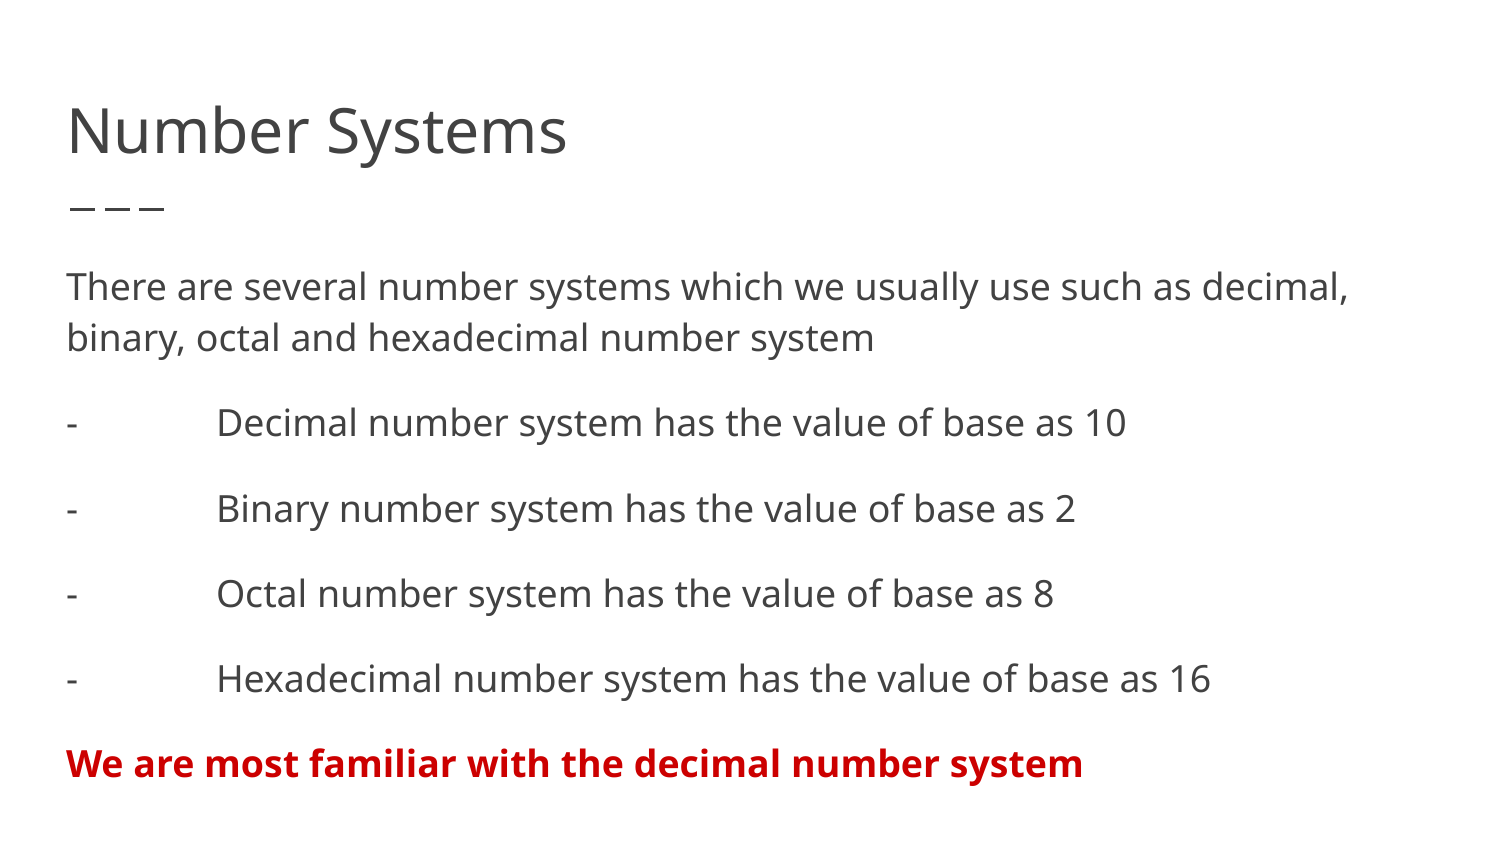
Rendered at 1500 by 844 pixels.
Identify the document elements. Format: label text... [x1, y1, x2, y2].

title Number Systems [51, 61, 1449, 182]
list There are several number systems which we usually use such as decimal, binary, octal and hexadecimal number system - Decimal number system has the value of base as 10 - Binary number system has the value of base as 2 - Octal number system has the value of base as 8 - Hexadecimal number system has the value of base as 16 We are most familiar with the decimal number system [51, 240, 1449, 750]
